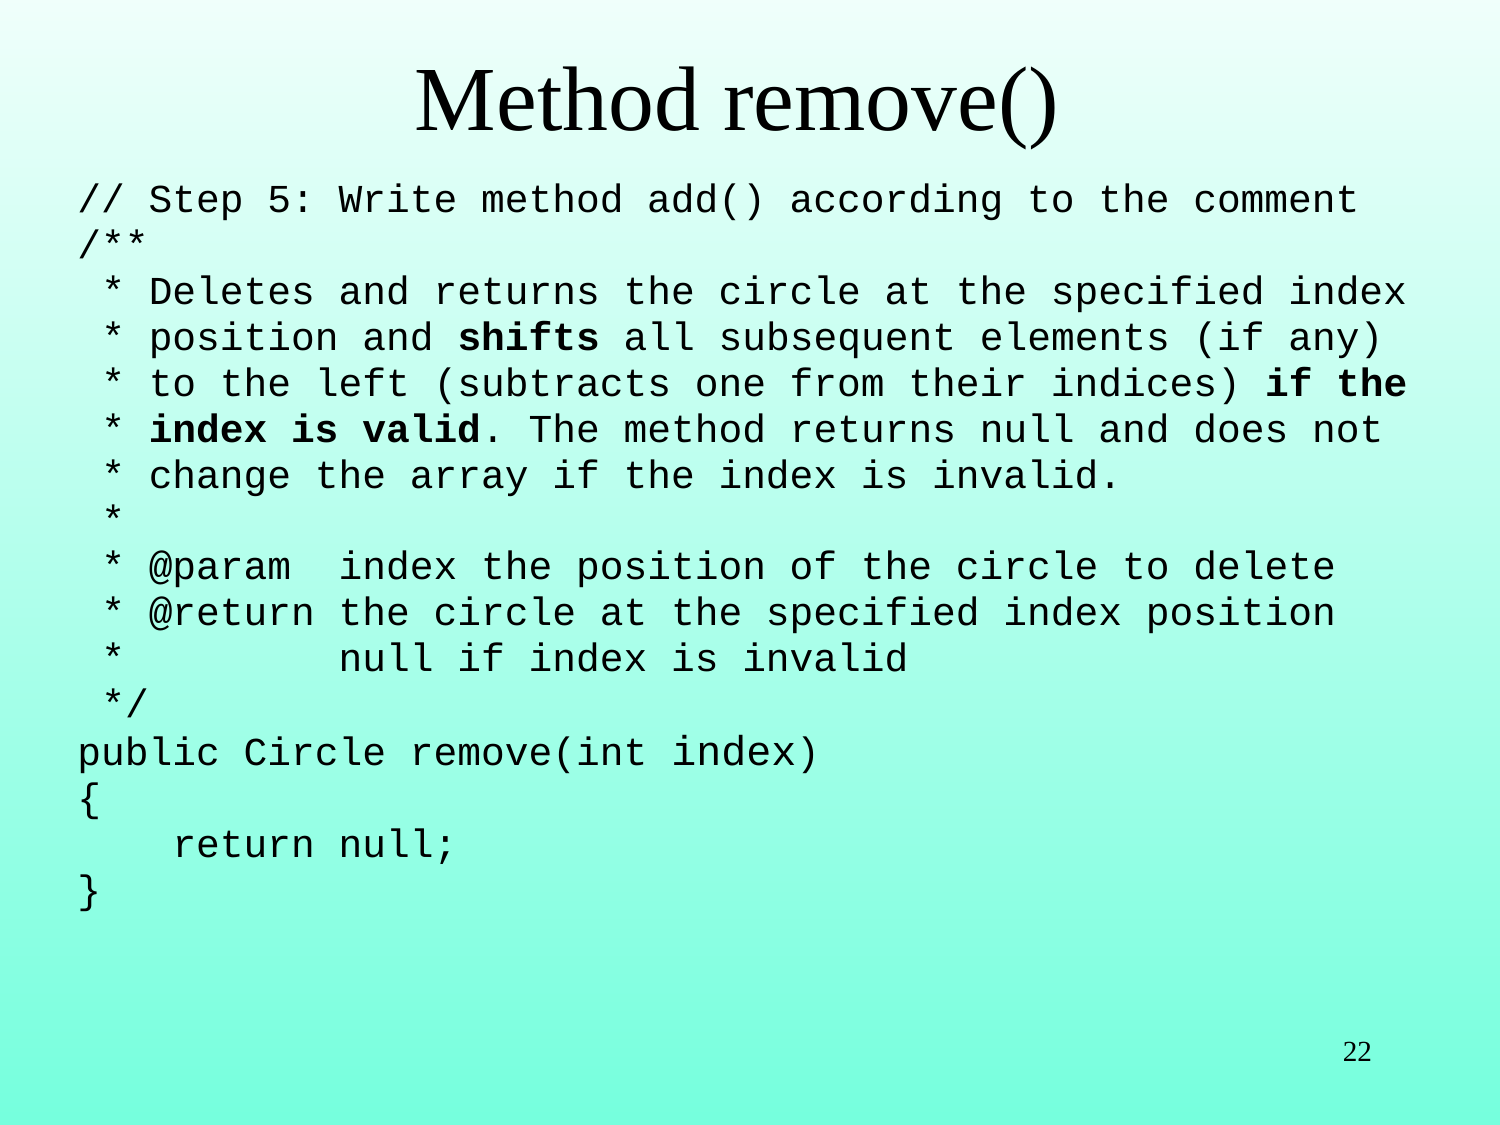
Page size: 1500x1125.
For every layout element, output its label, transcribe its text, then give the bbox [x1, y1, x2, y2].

title Method remove() [99, 24, 1375, 163]
slide_number 22 [1074, 1024, 1388, 1101]
list // Step 5: Write method add() according to the comment /** * Deletes and returns the circle at the specified index * position and shifts all subsequent elements (if any) * to the left (subtracts one from their indices) if the * index is valid. The method returns null and does not * change the array if the index is invalid. * * @param index the position of the circle to delete * @return the circle at the specified index position * null if index is invalid */ public Circle remove(int index) { return null; } [62, 174, 1450, 988]
